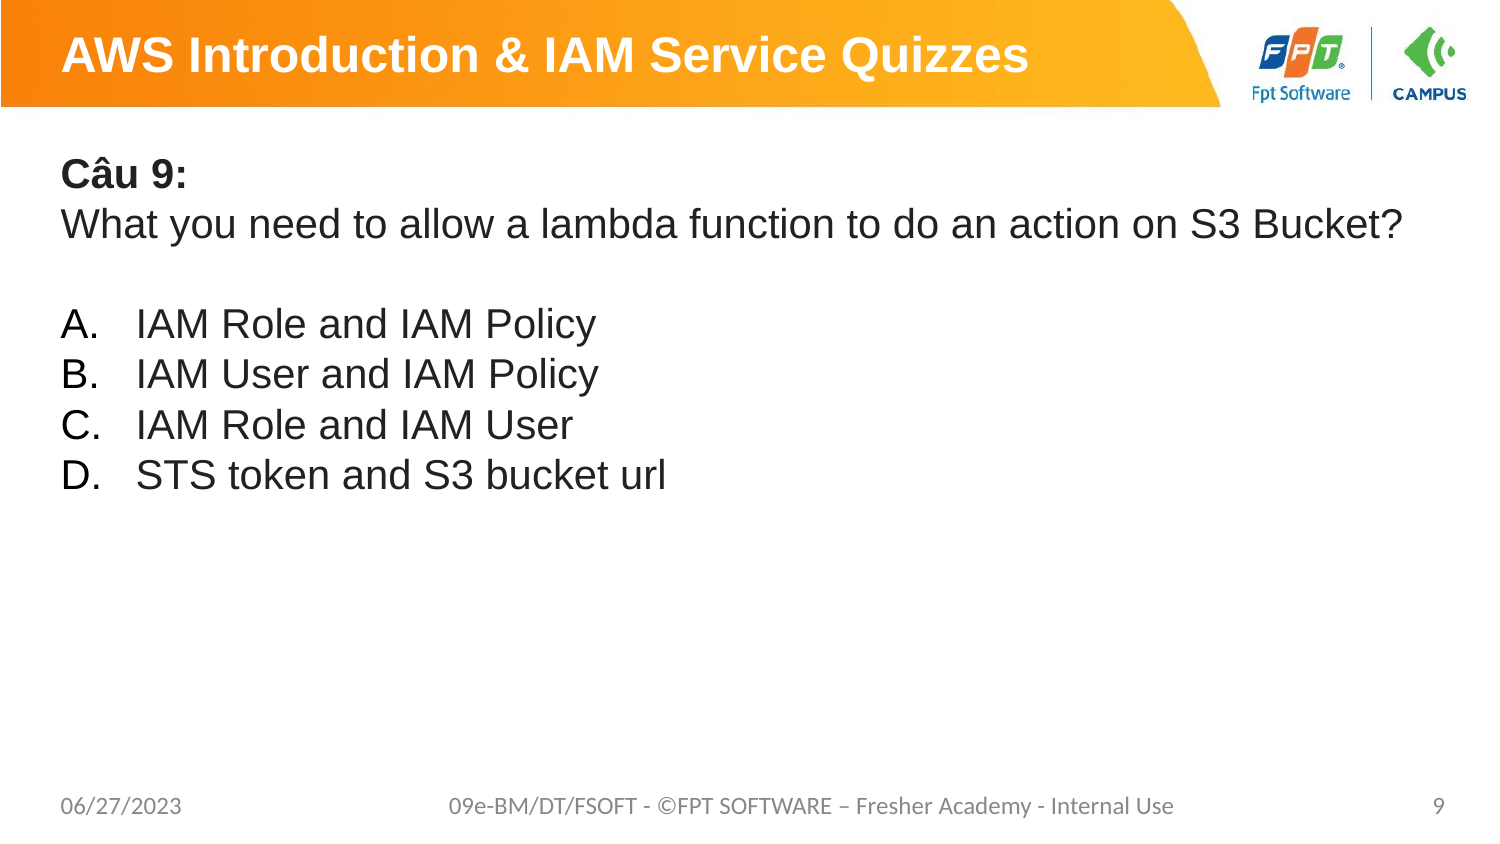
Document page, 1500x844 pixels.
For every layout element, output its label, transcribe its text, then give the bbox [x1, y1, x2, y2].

title AWS Introduction & IAM Service Quizzes [45, 0, 1176, 106]
list Câu 9: What you need to allow a lambda function to do an action on S3 Bucket? IAM Role and IAM Policy IAM User and IAM Policy IAM Role and IAM User STS token and S3 bucket url [45, 139, 1461, 754]
slide_number 9 [1350, 782, 1461, 827]
picture [1, 0, 1499, 844]
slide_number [45, 782, 270, 827]
footer 09e-BM/DT/FSOFT - ©FPT SOFTWARE – Fresher Academy - Internal Use [289, 782, 1335, 827]
